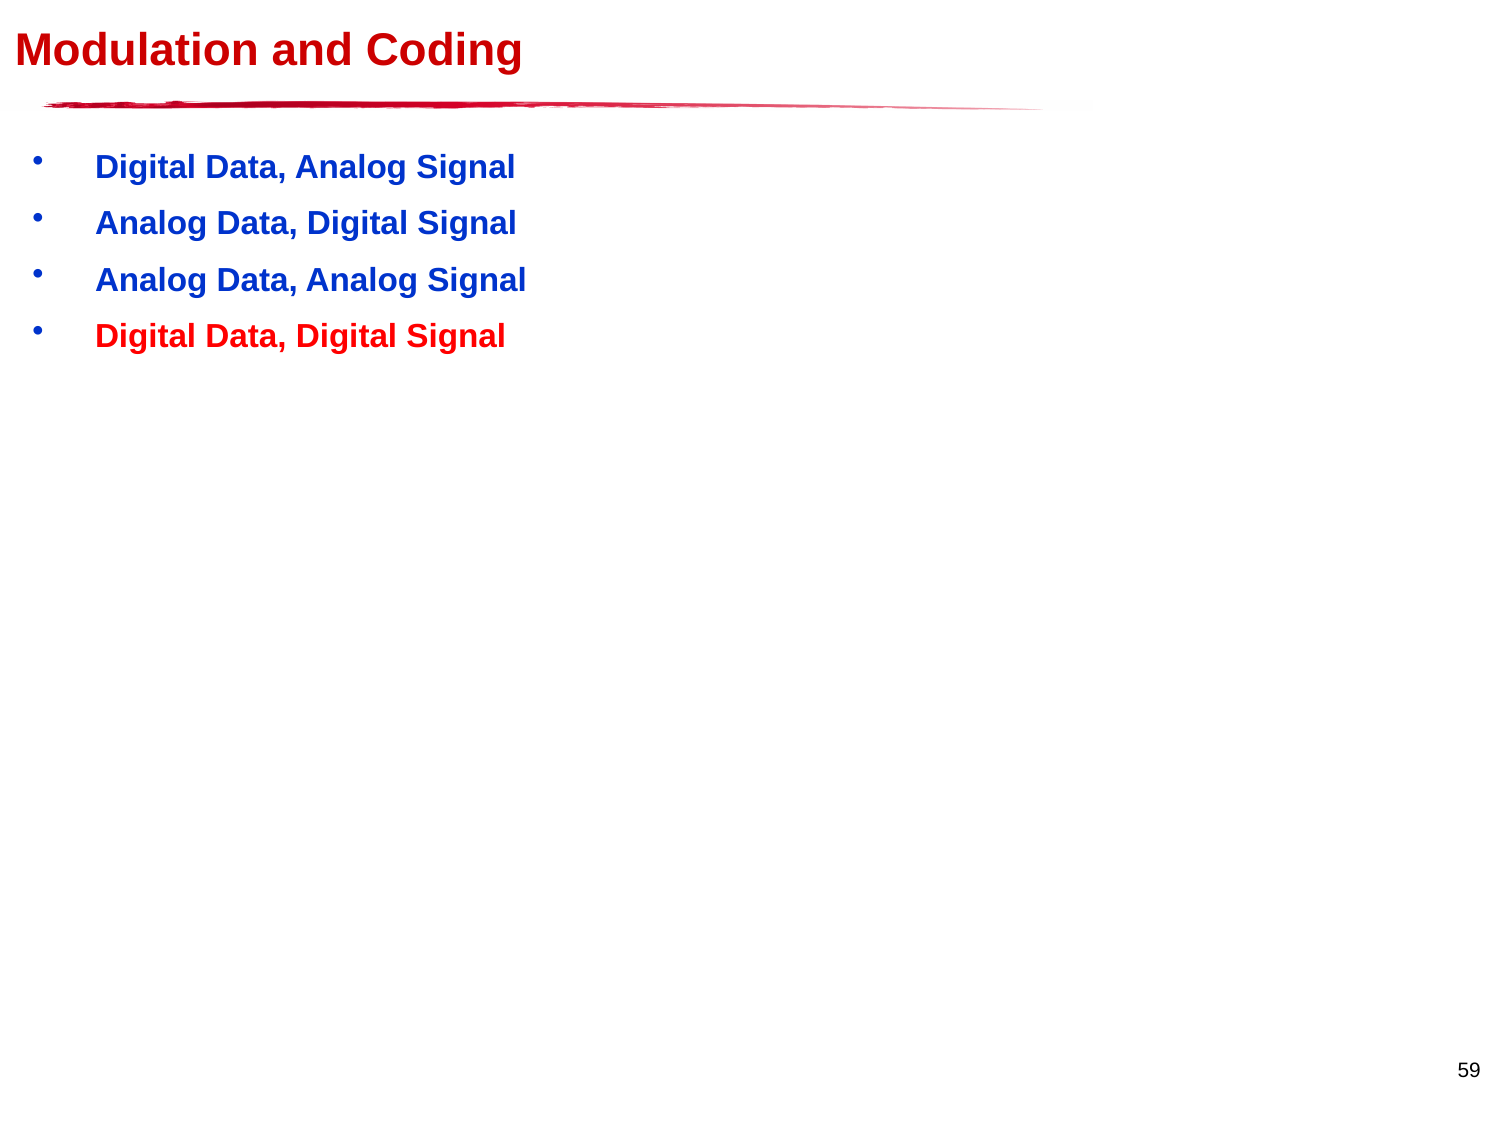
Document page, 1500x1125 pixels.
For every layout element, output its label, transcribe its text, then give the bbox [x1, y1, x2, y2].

list Digital Data, Analog Signal Analog Data, Digital Signal Analog Data, Analog Signal Digital Data, Digital Signal [0, 137, 1500, 1050]
title Modulation and Coding [0, 12, 1388, 125]
